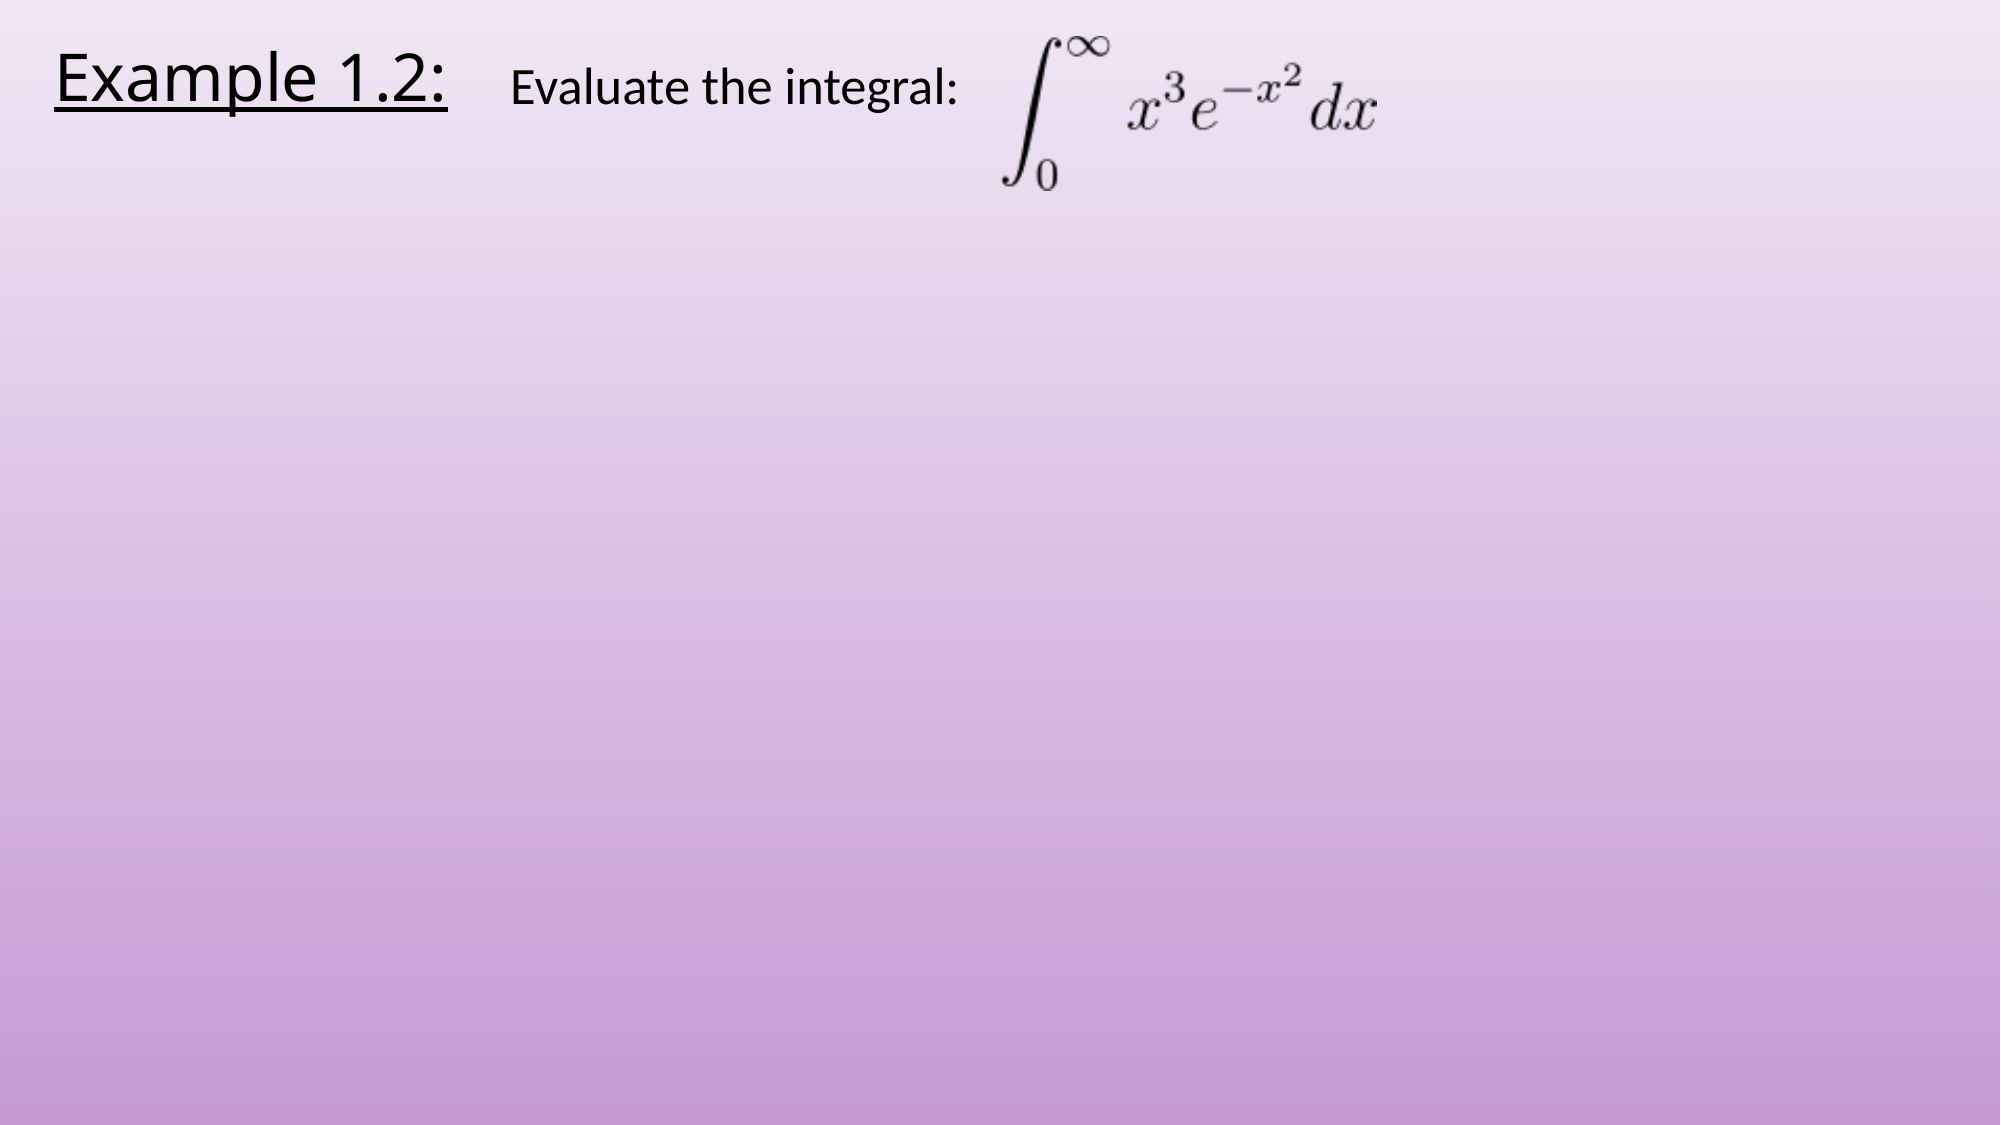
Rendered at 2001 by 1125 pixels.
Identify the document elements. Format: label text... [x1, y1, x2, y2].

list Evaluate the integral: [495, 51, 999, 124]
picture [999, 36, 1378, 191]
title Example 1.2: [39, 36, 517, 124]
